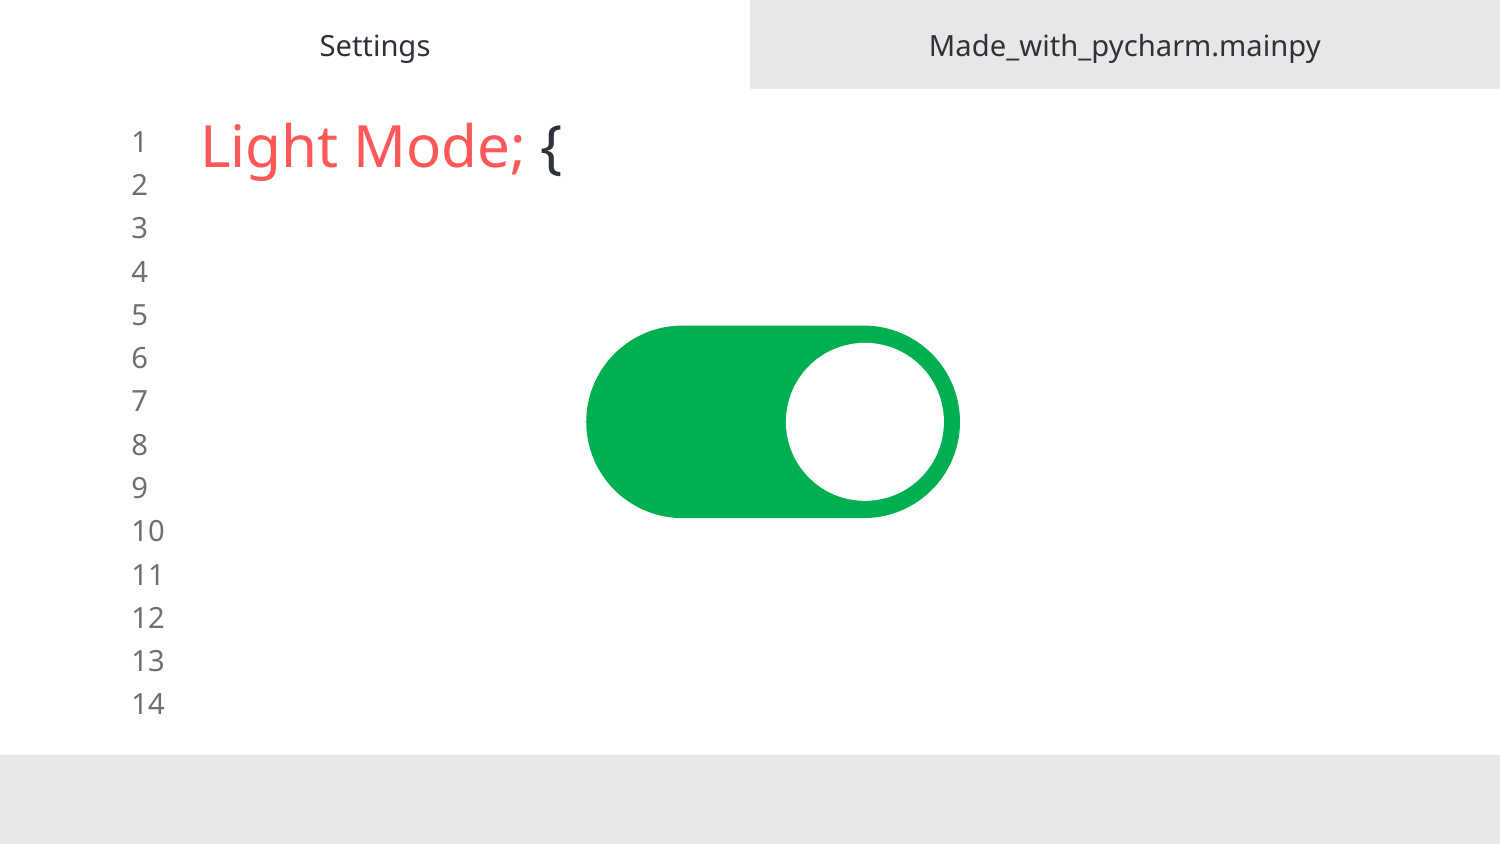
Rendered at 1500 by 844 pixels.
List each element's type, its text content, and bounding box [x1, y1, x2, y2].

text_box [584, 323, 963, 521]
subtitle Settings [0, 15, 750, 74]
subtitle Made_with_pycharm.mainpy [750, 15, 1500, 74]
text_box Light Mode; { [185, 102, 1369, 187]
text_box [783, 340, 947, 503]
